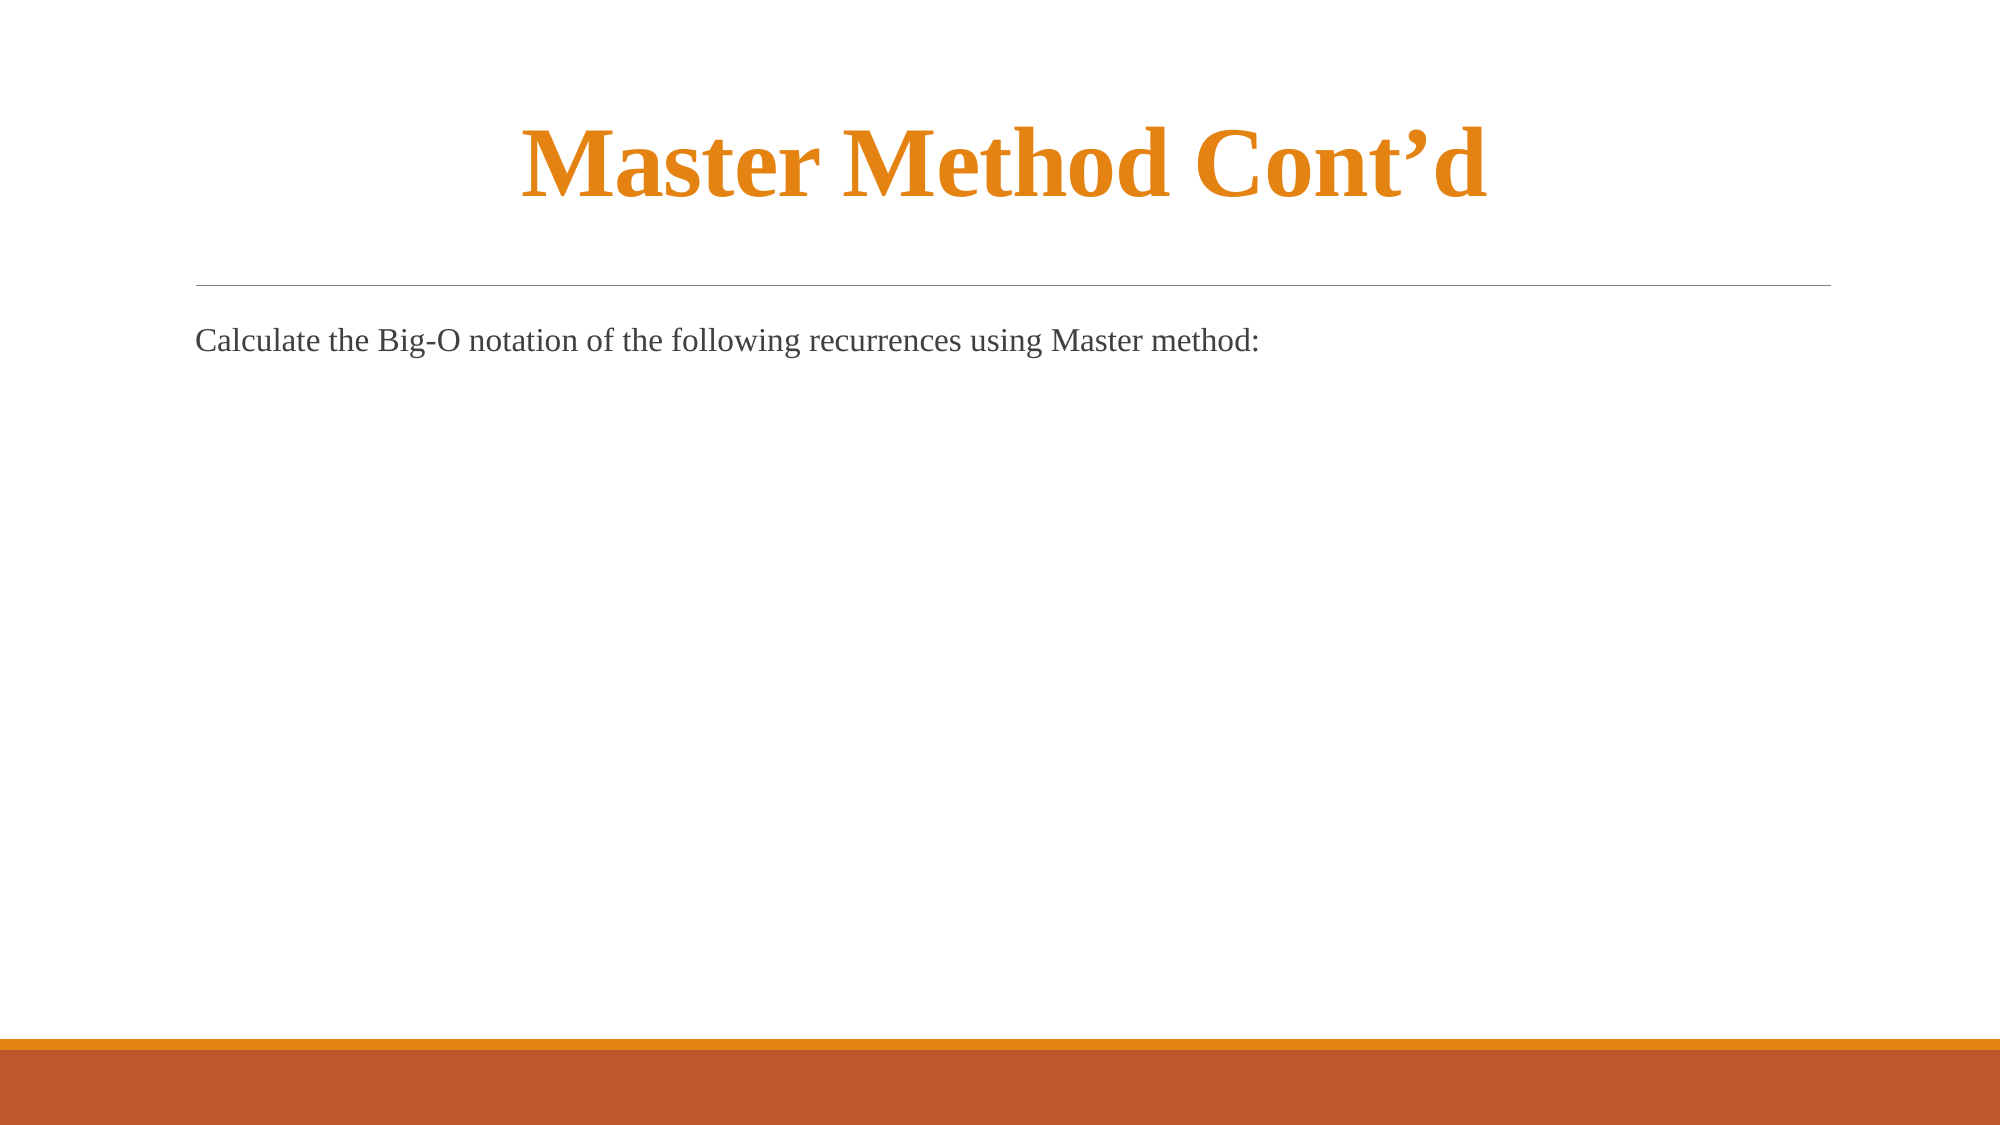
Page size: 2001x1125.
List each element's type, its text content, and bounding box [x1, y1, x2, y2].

title Master Method Cont’d [180, 47, 1830, 285]
